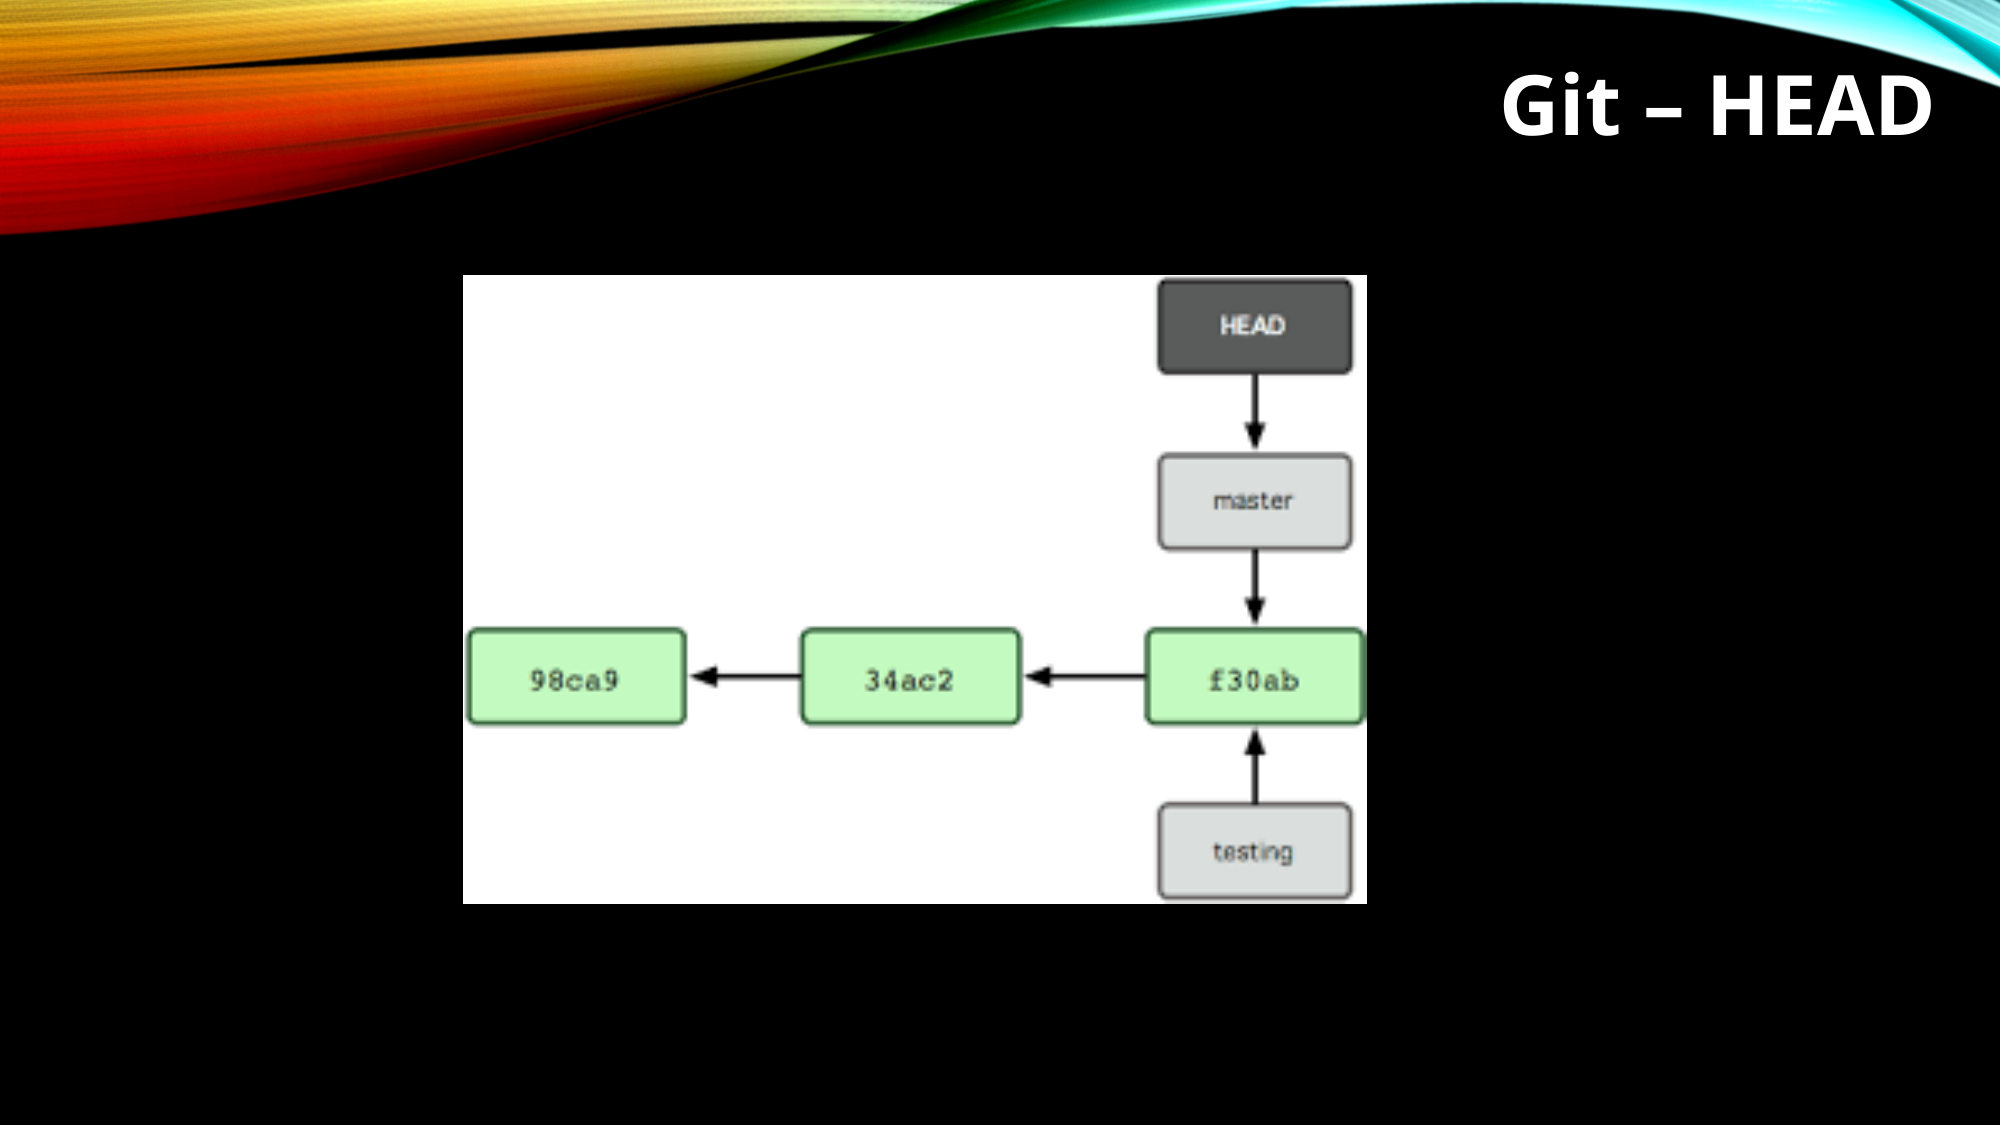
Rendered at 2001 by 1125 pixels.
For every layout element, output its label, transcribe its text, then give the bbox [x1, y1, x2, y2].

picture [0, 0, 2000, 237]
title Git – HEAD [538, 2, 1952, 215]
picture [463, 274, 1368, 904]
